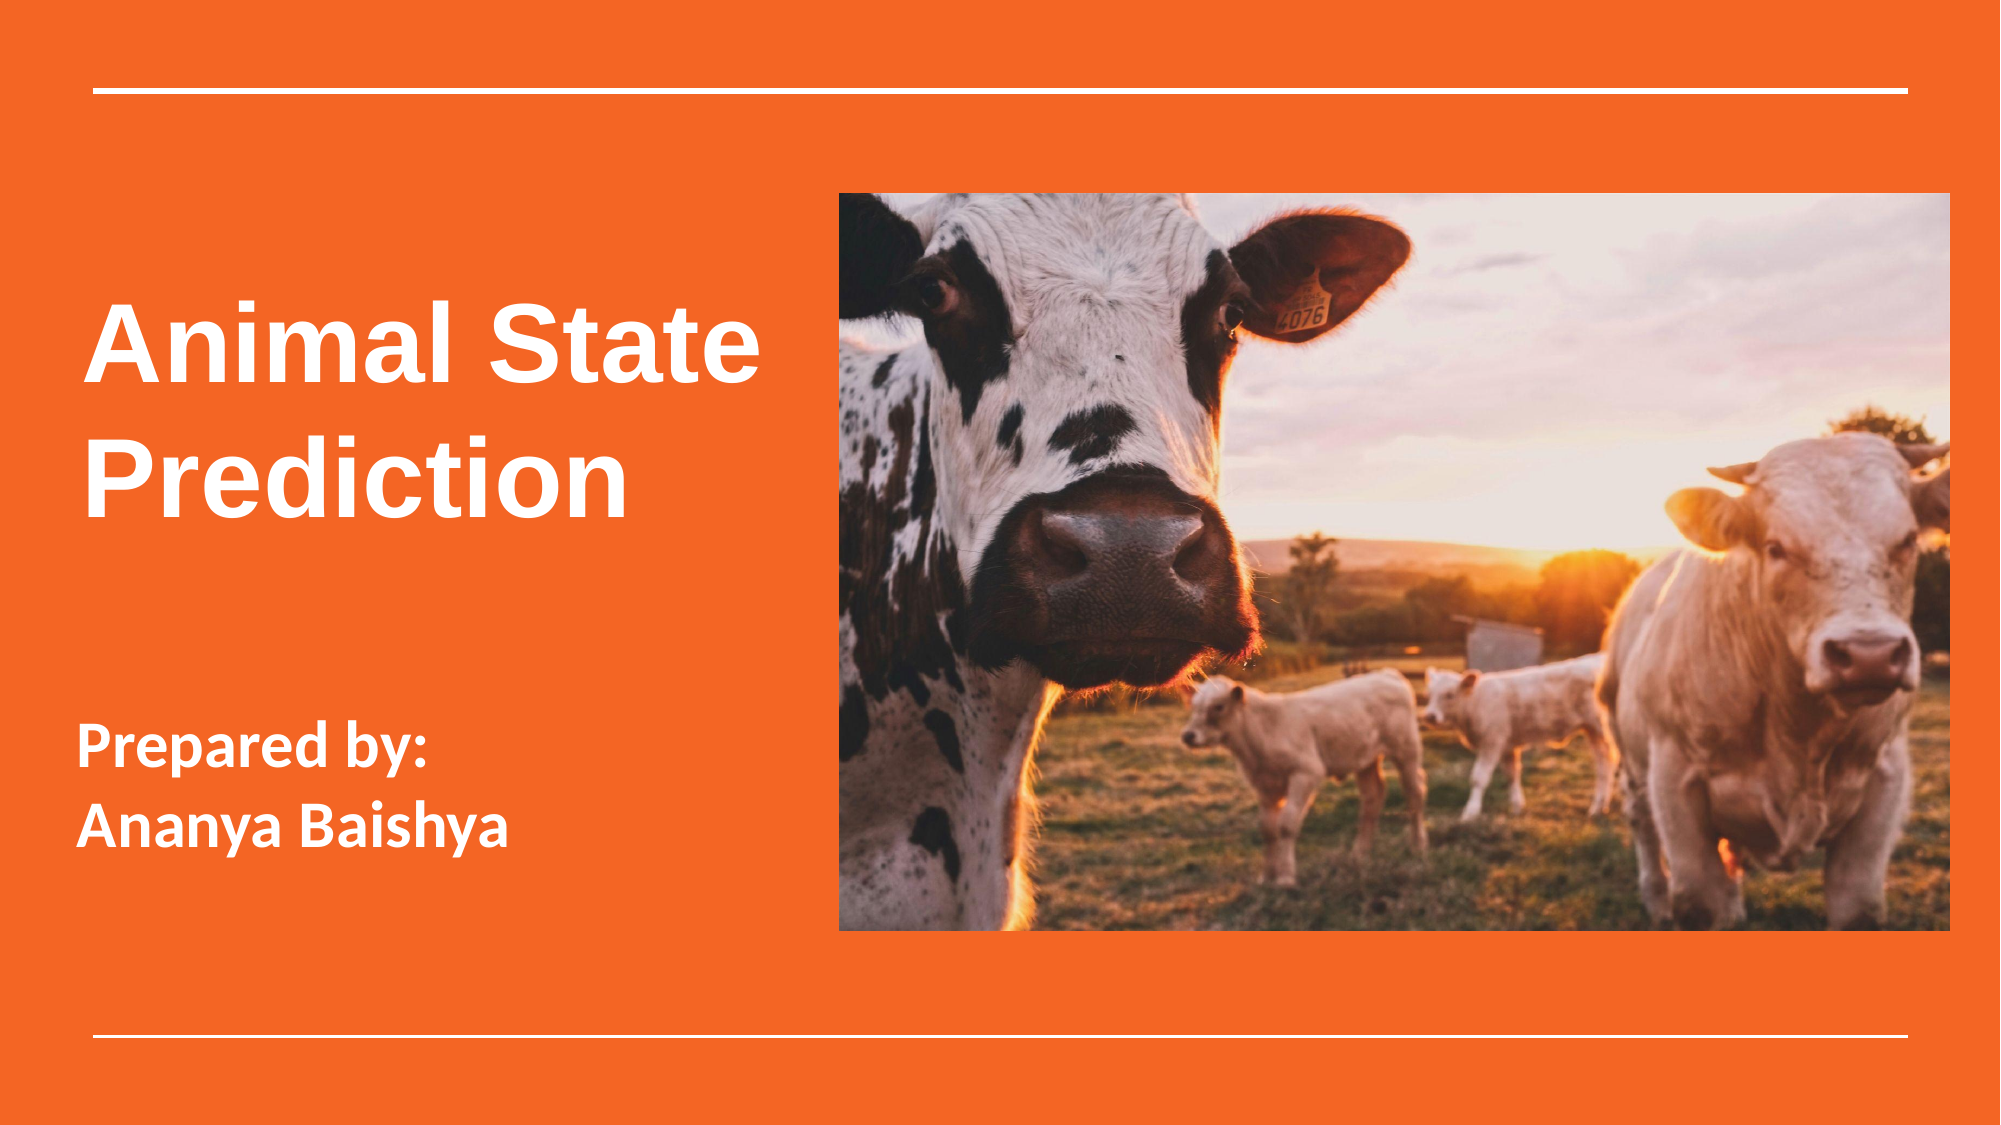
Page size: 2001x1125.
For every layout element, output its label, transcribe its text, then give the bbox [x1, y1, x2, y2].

picture [838, 193, 1950, 932]
title Animal State Prediction [61, 176, 883, 634]
text_box Prepared by: Ananya Baishya [61, 693, 598, 994]
